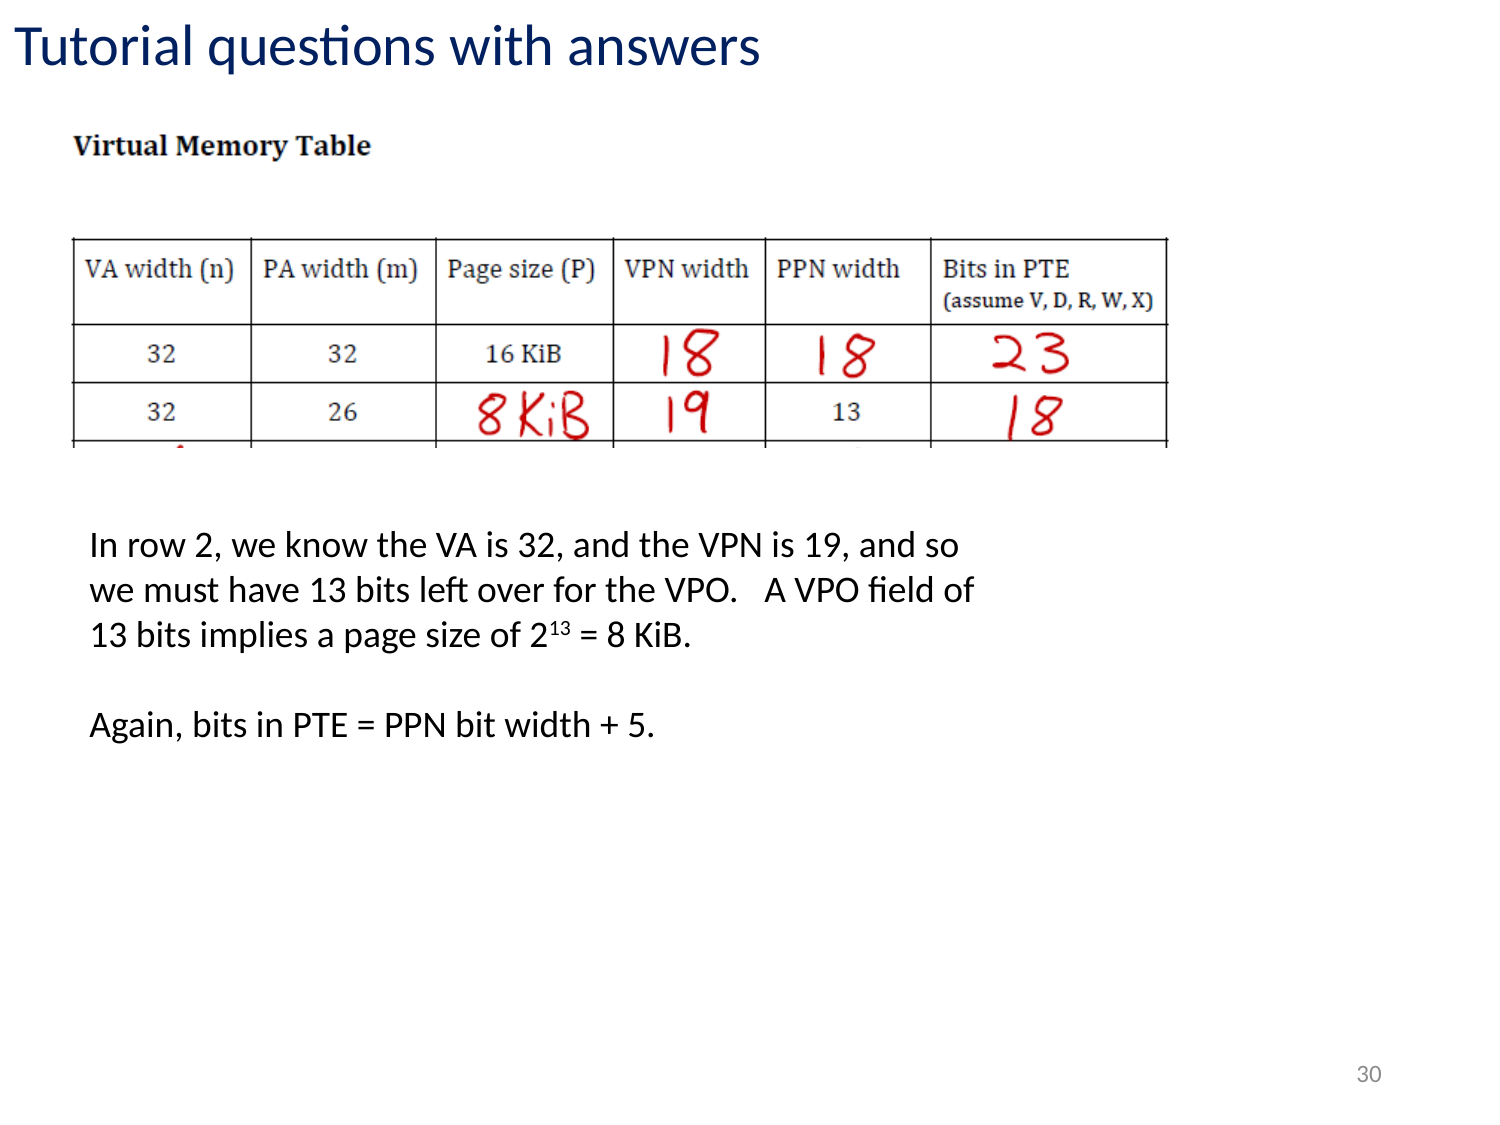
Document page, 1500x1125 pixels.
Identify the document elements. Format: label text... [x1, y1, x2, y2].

text_box In row 2, we know the VA is 32, and the VPN is 19, and so we must have 13 bits left over for the VPO. A VPO field of 13 bits implies a page size of 213 = 8 KiB. Again, bits in PTE = PPN bit width + 5. [74, 512, 998, 752]
slide_number 30 [1059, 1042, 1397, 1103]
text_box Tutorial questions with answers [0, 0, 1424, 85]
picture [45, 102, 1229, 448]
